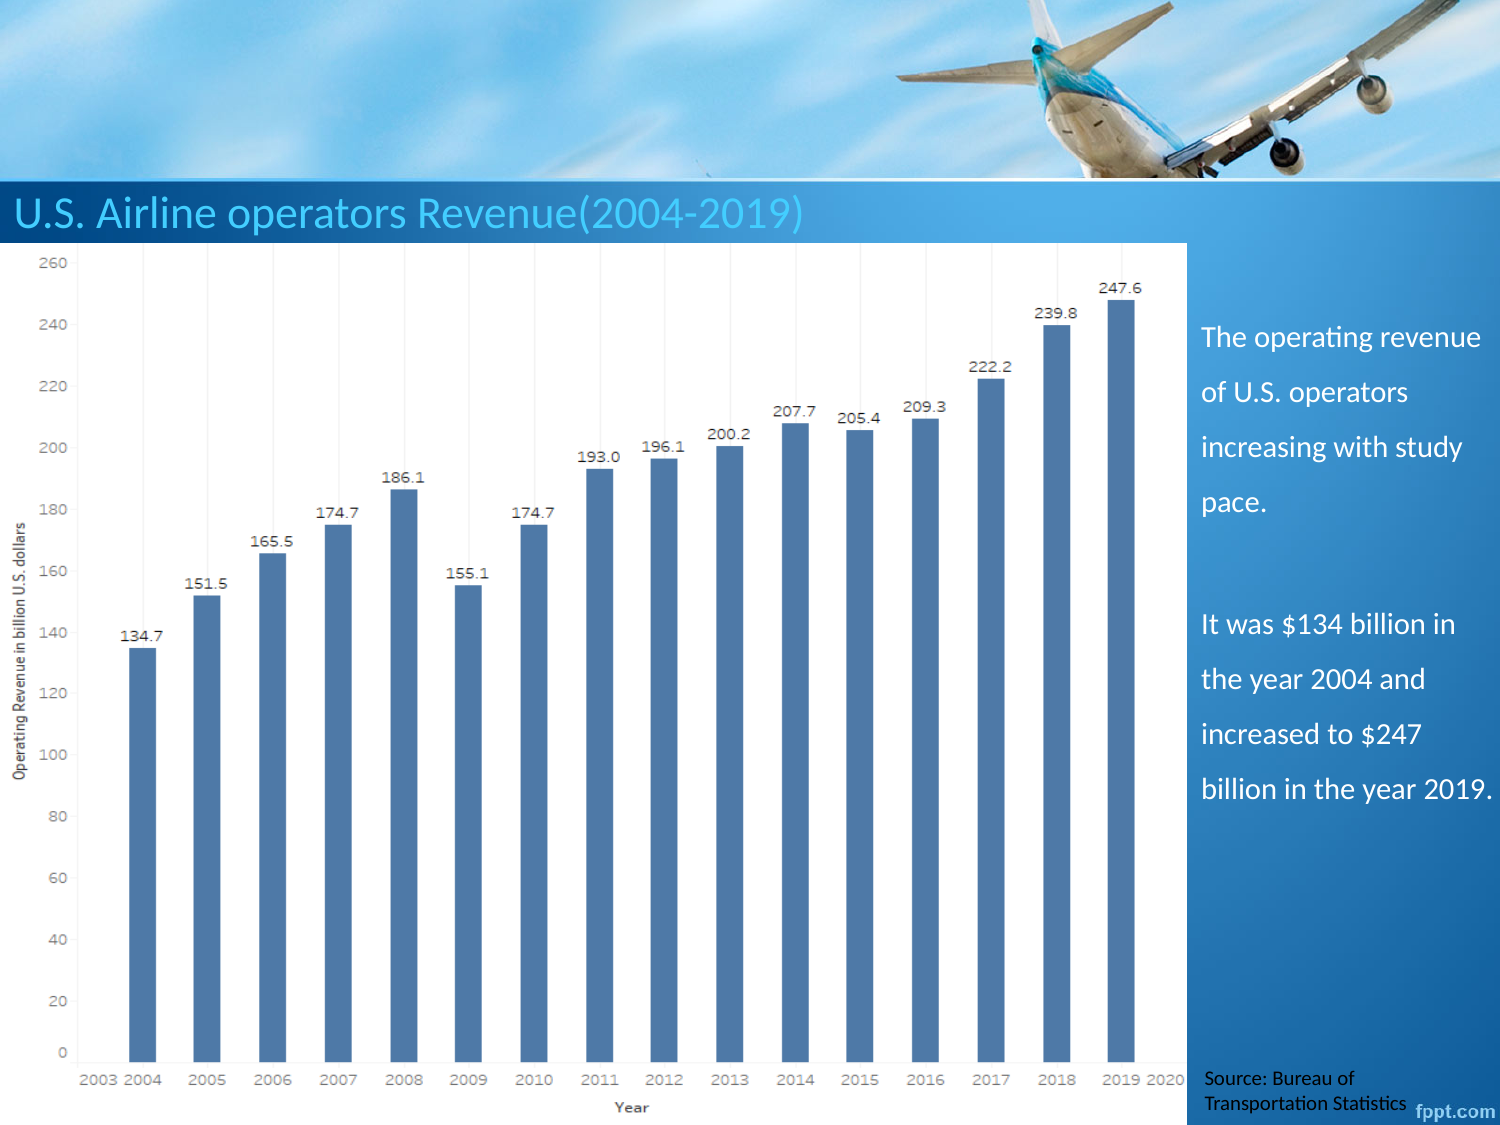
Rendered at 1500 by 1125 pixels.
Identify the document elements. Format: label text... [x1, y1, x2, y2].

text_box Source: Bureau of Transportation Statistics [1191, 1056, 1487, 1122]
picture [0, 0, 1500, 1125]
text_box The operating revenue of U.S. operators increasing with study pace. It was $134 billion in the year 2004 and increased to $247 billion in the year 2019. [1191, 291, 1500, 865]
title U.S. Airline operators Revenue(2004-2019) [0, 134, 1449, 285]
